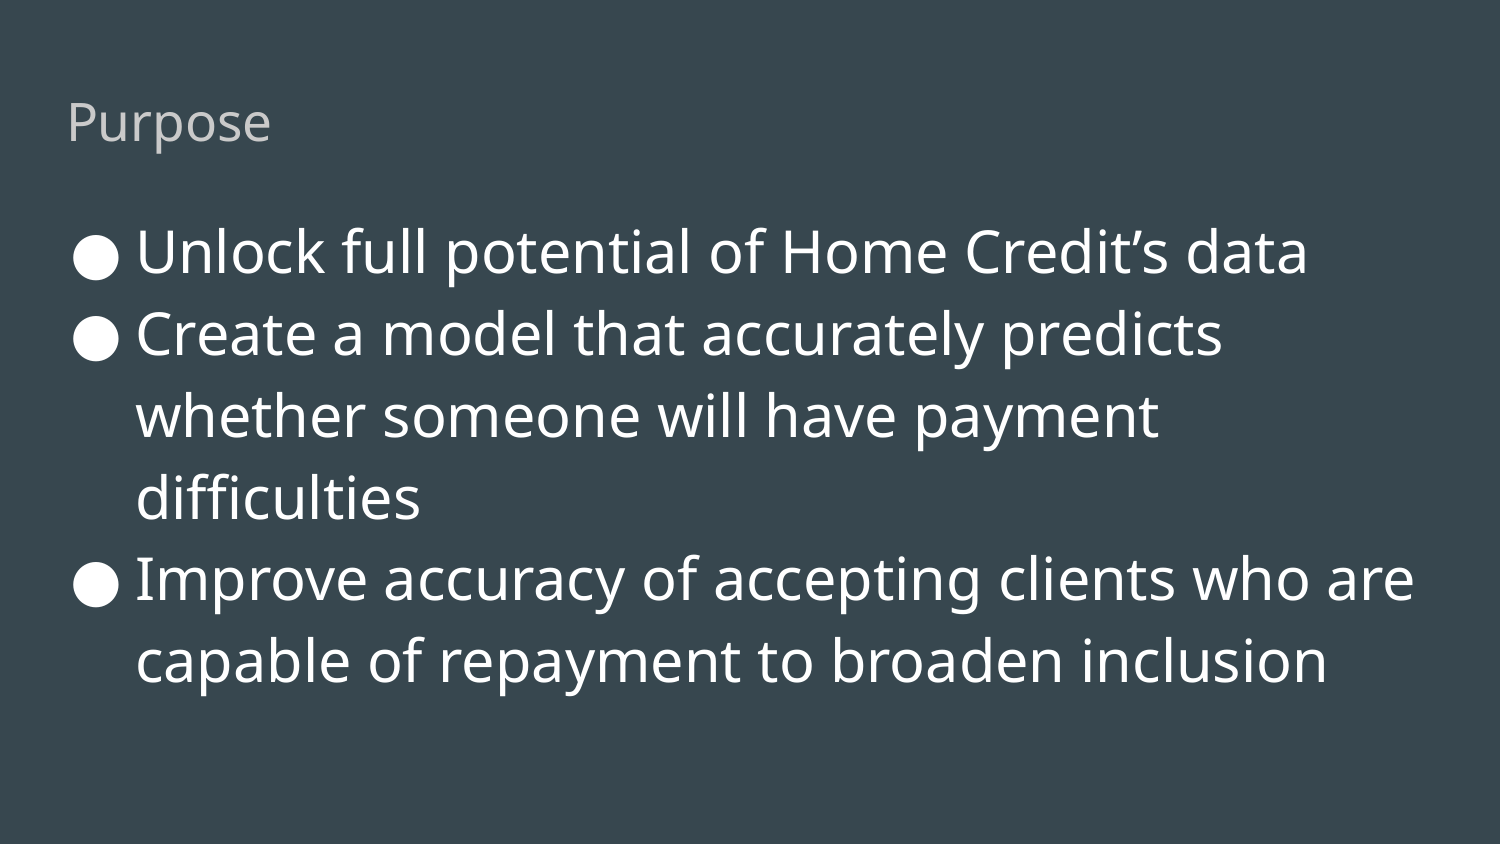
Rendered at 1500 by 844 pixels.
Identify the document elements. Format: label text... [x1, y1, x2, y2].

list Unlock full potential of Home Credit’s data Create a model that accurately predicts whether someone will have payment difficulties Improve accuracy of accepting clients who are capable of repayment to broaden inclusion [51, 189, 1449, 750]
title Purpose [51, 72, 1449, 167]
